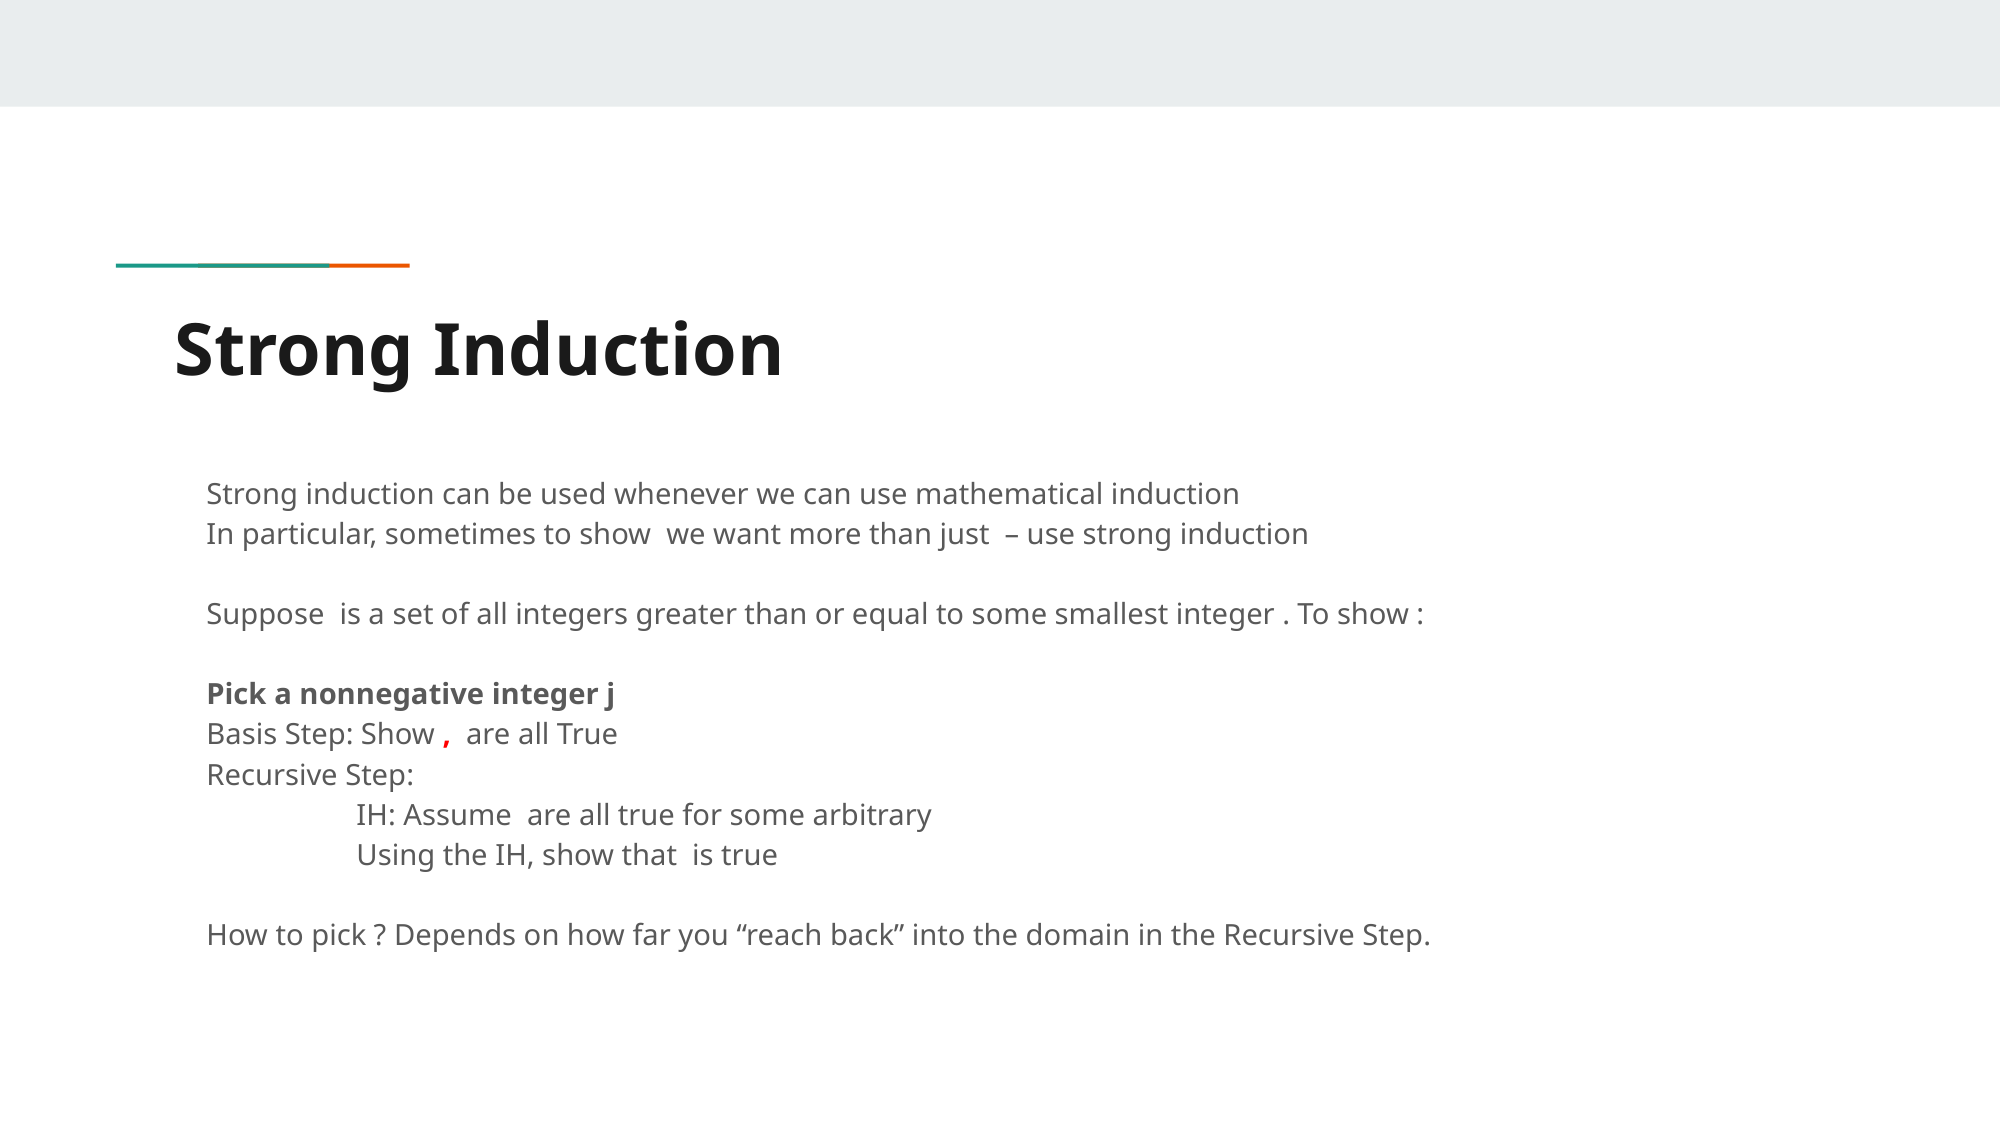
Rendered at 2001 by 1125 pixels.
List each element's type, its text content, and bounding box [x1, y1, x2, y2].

title Strong Induction [159, 288, 1842, 406]
